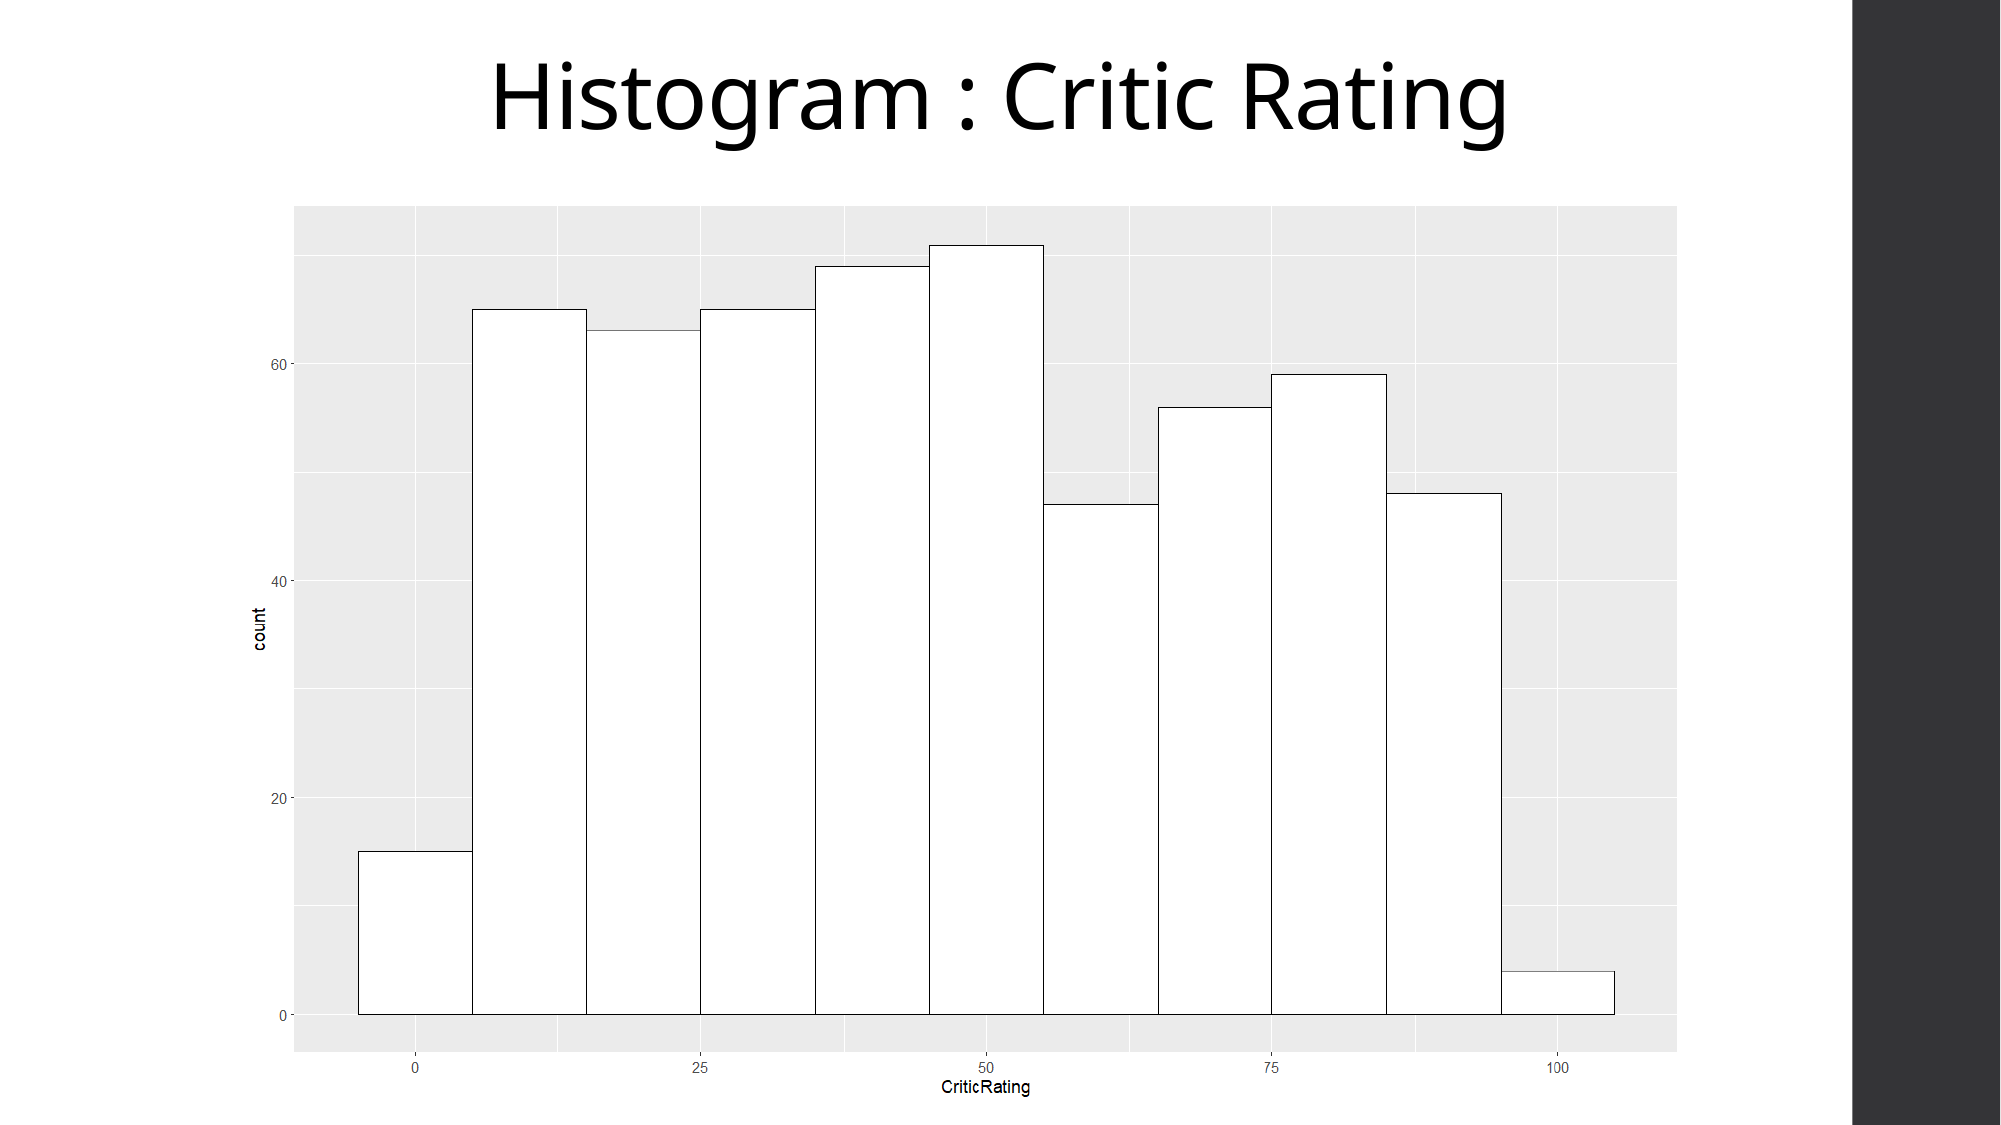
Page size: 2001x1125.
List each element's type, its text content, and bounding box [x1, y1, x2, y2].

title Histogram : Critic Rating [137, 20, 1863, 158]
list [240, 196, 1687, 1105]
